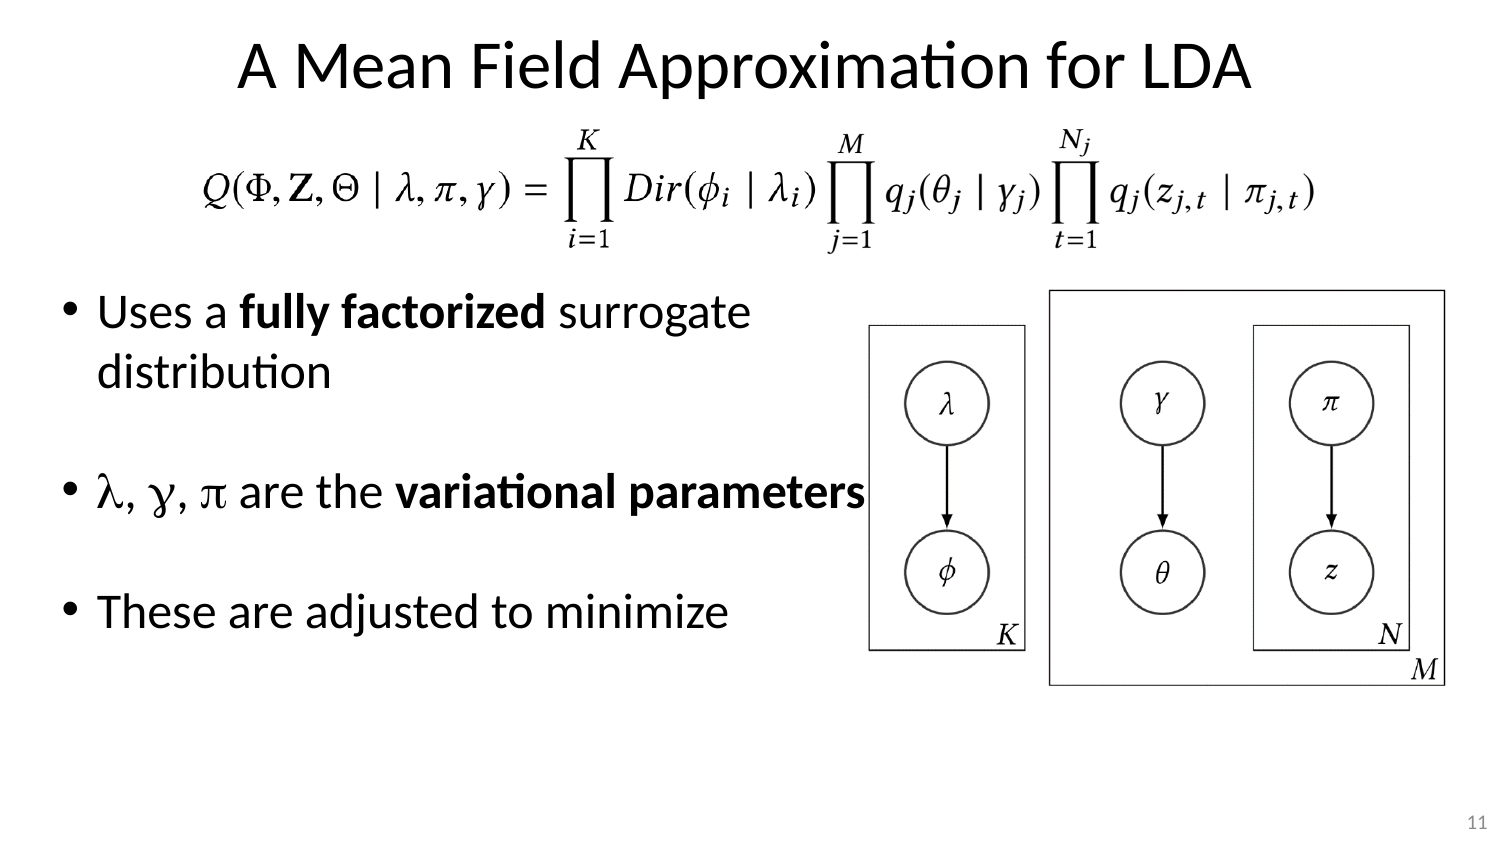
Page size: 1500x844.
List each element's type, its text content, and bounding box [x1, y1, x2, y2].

picture [798, 285, 1450, 692]
slide_number 11 [1149, 798, 1500, 844]
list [177, 121, 1165, 267]
title A Mean Field Approximation for LDA [0, 0, 1496, 122]
picture [819, 127, 1323, 265]
